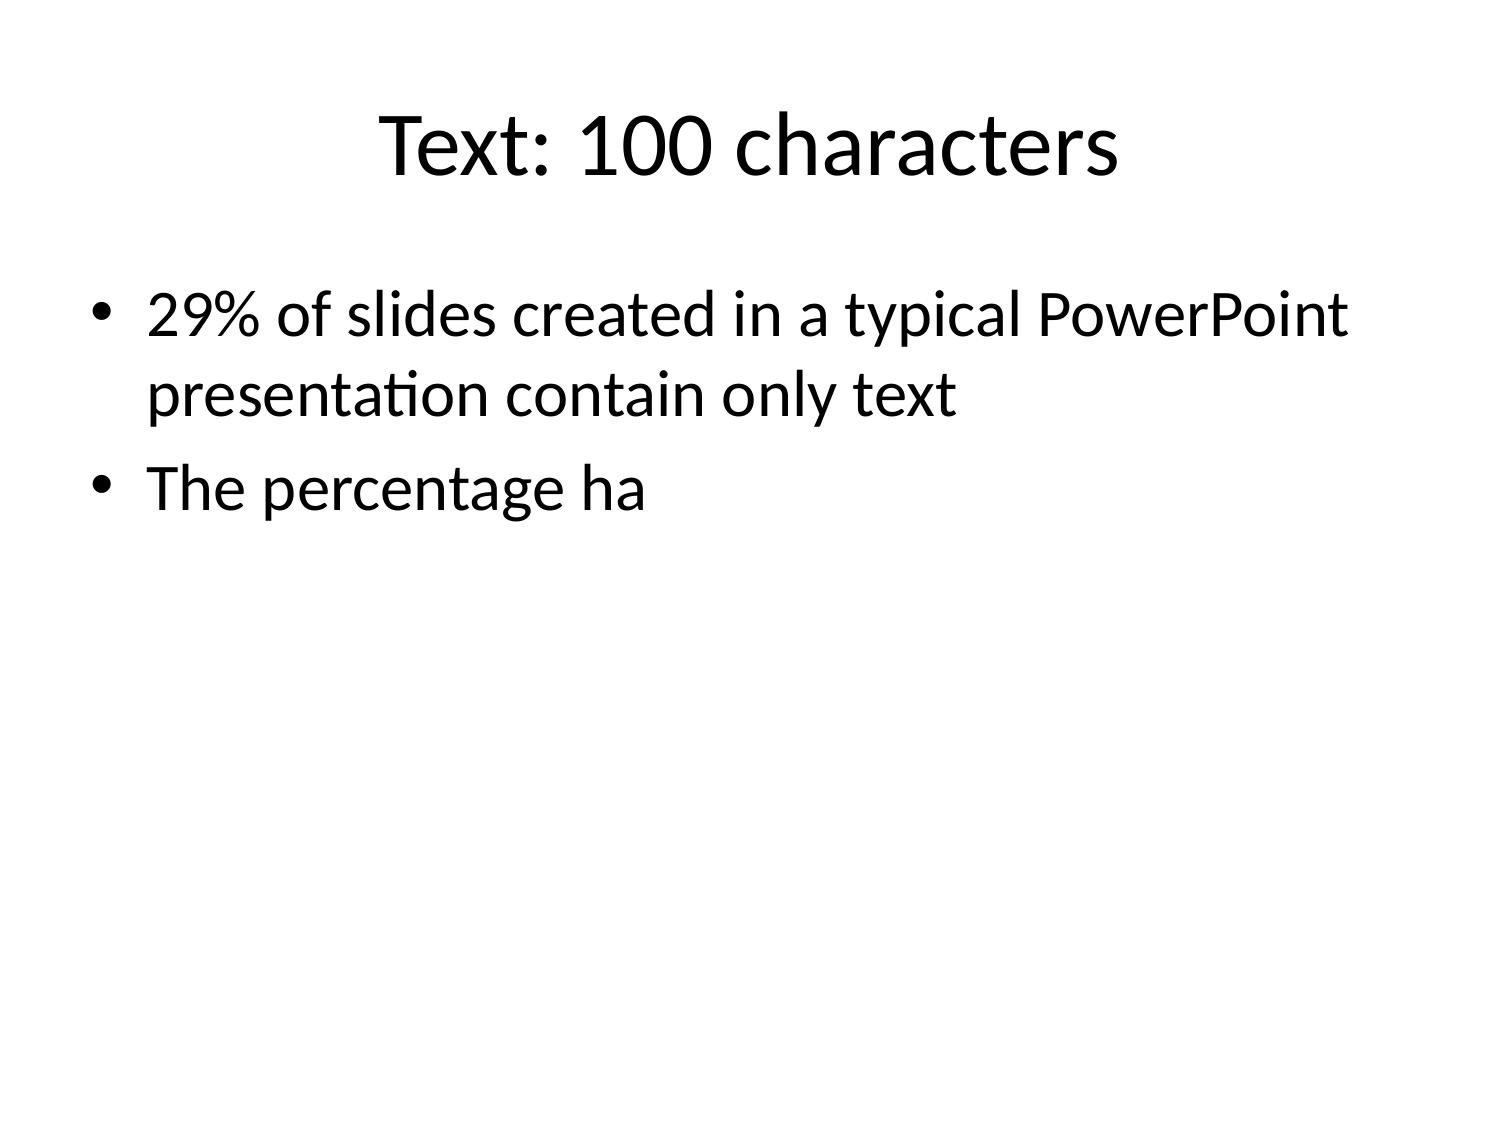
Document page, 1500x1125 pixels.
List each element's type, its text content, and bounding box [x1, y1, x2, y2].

title Text: 100 characters [75, 45, 1425, 233]
list 29% of slides created in a typical PowerPoint presentation contain only text The percentage ha [75, 262, 1425, 1005]
